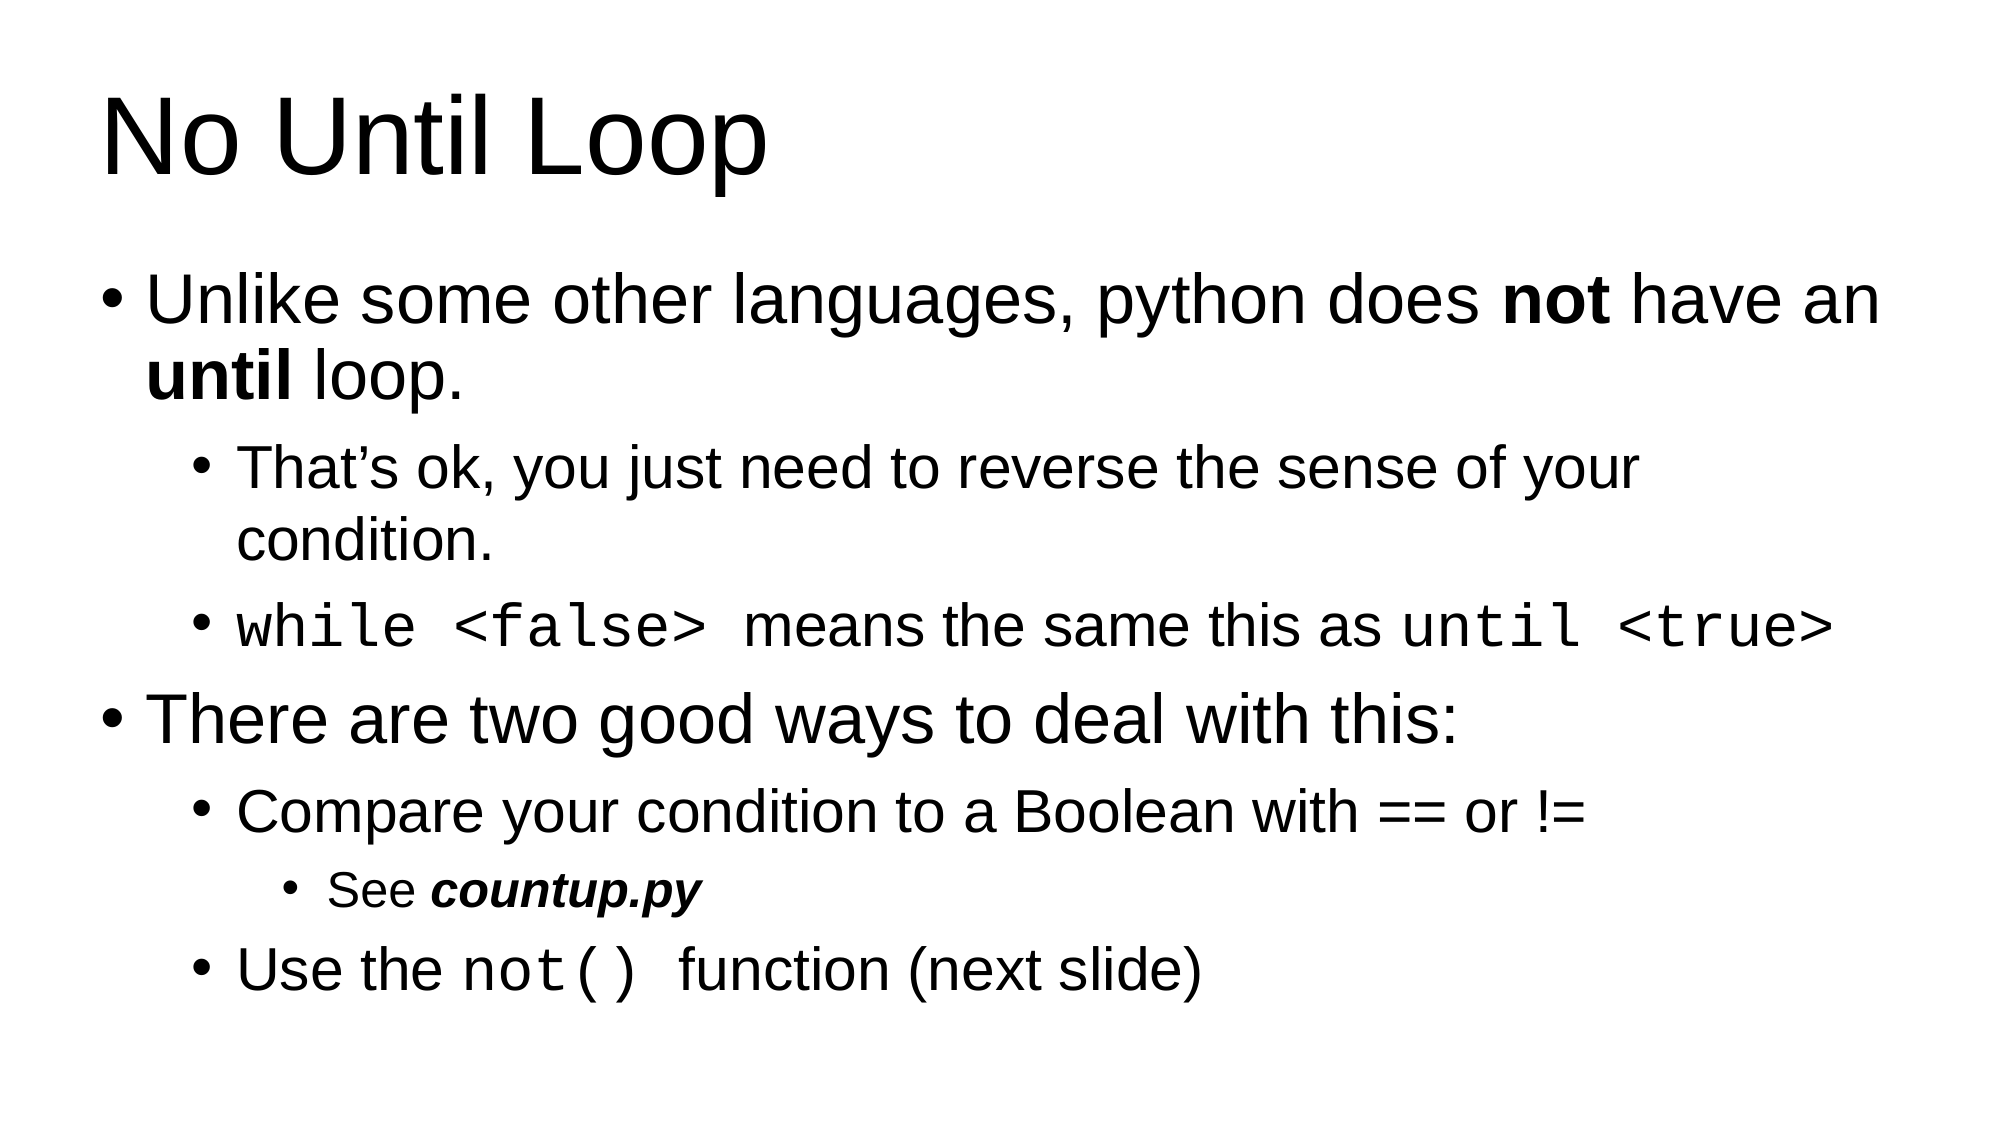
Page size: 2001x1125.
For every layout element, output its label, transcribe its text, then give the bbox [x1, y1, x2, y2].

text_box Unlike some other languages, python does not have an until loop. That’s ok, you just need to reverse the sense of your condition. while <false> means the same this as until <true> There are two good ways to deal with this: Compare your condition to a Boolean with == or != See countup.py Use the not() function (next slide) [99, 263, 1900, 1081]
text_box No Until Loop [99, 44, 1900, 233]
